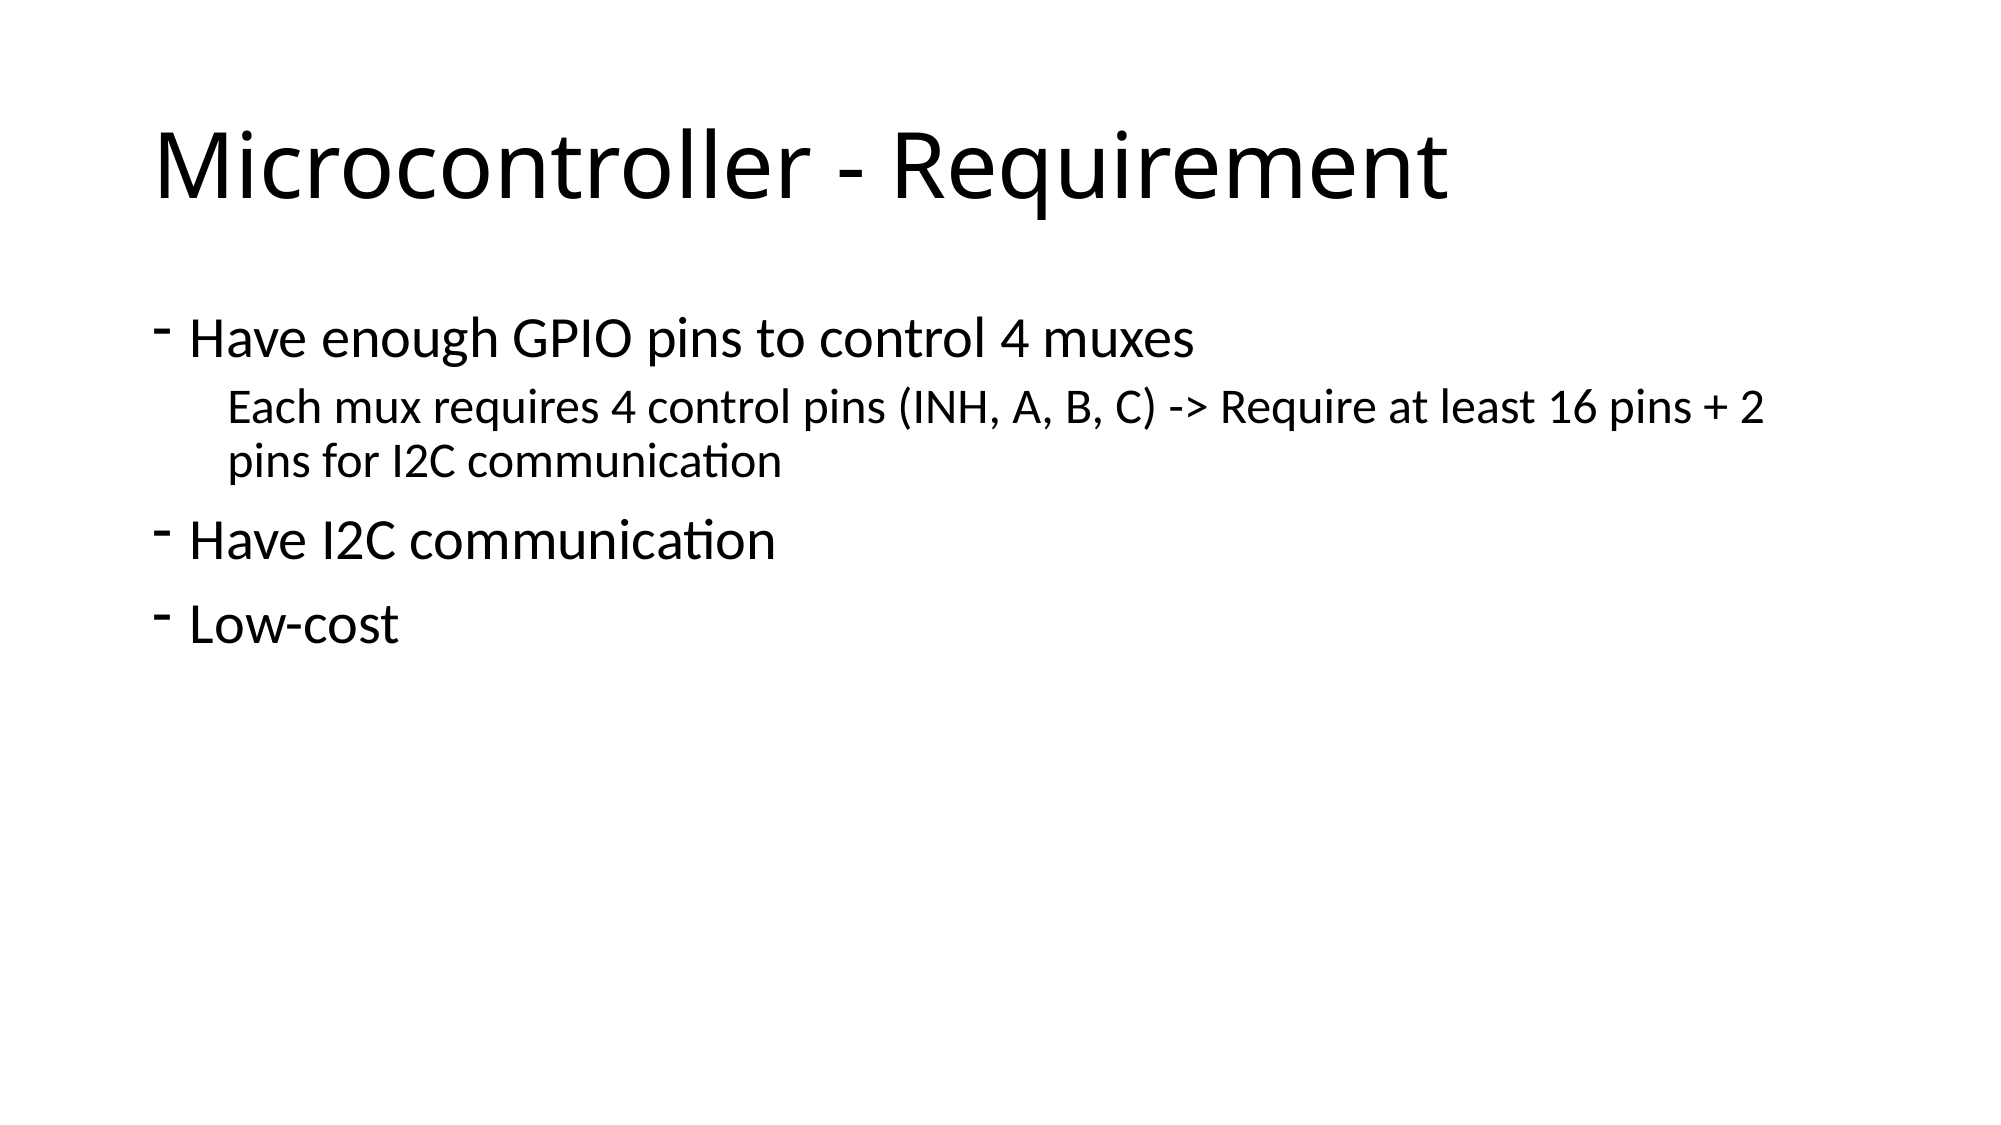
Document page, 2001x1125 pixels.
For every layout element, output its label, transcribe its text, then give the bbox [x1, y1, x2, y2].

list Have enough GPIO pins to control 4 muxes Each mux requires 4 control pins (INH, A, B, C) -> Require at least 16 pins + 2 pins for I2C communication Have I2C communication Low-cost [137, 299, 1863, 1014]
title Microcontroller - Requirement [137, 59, 1863, 278]
